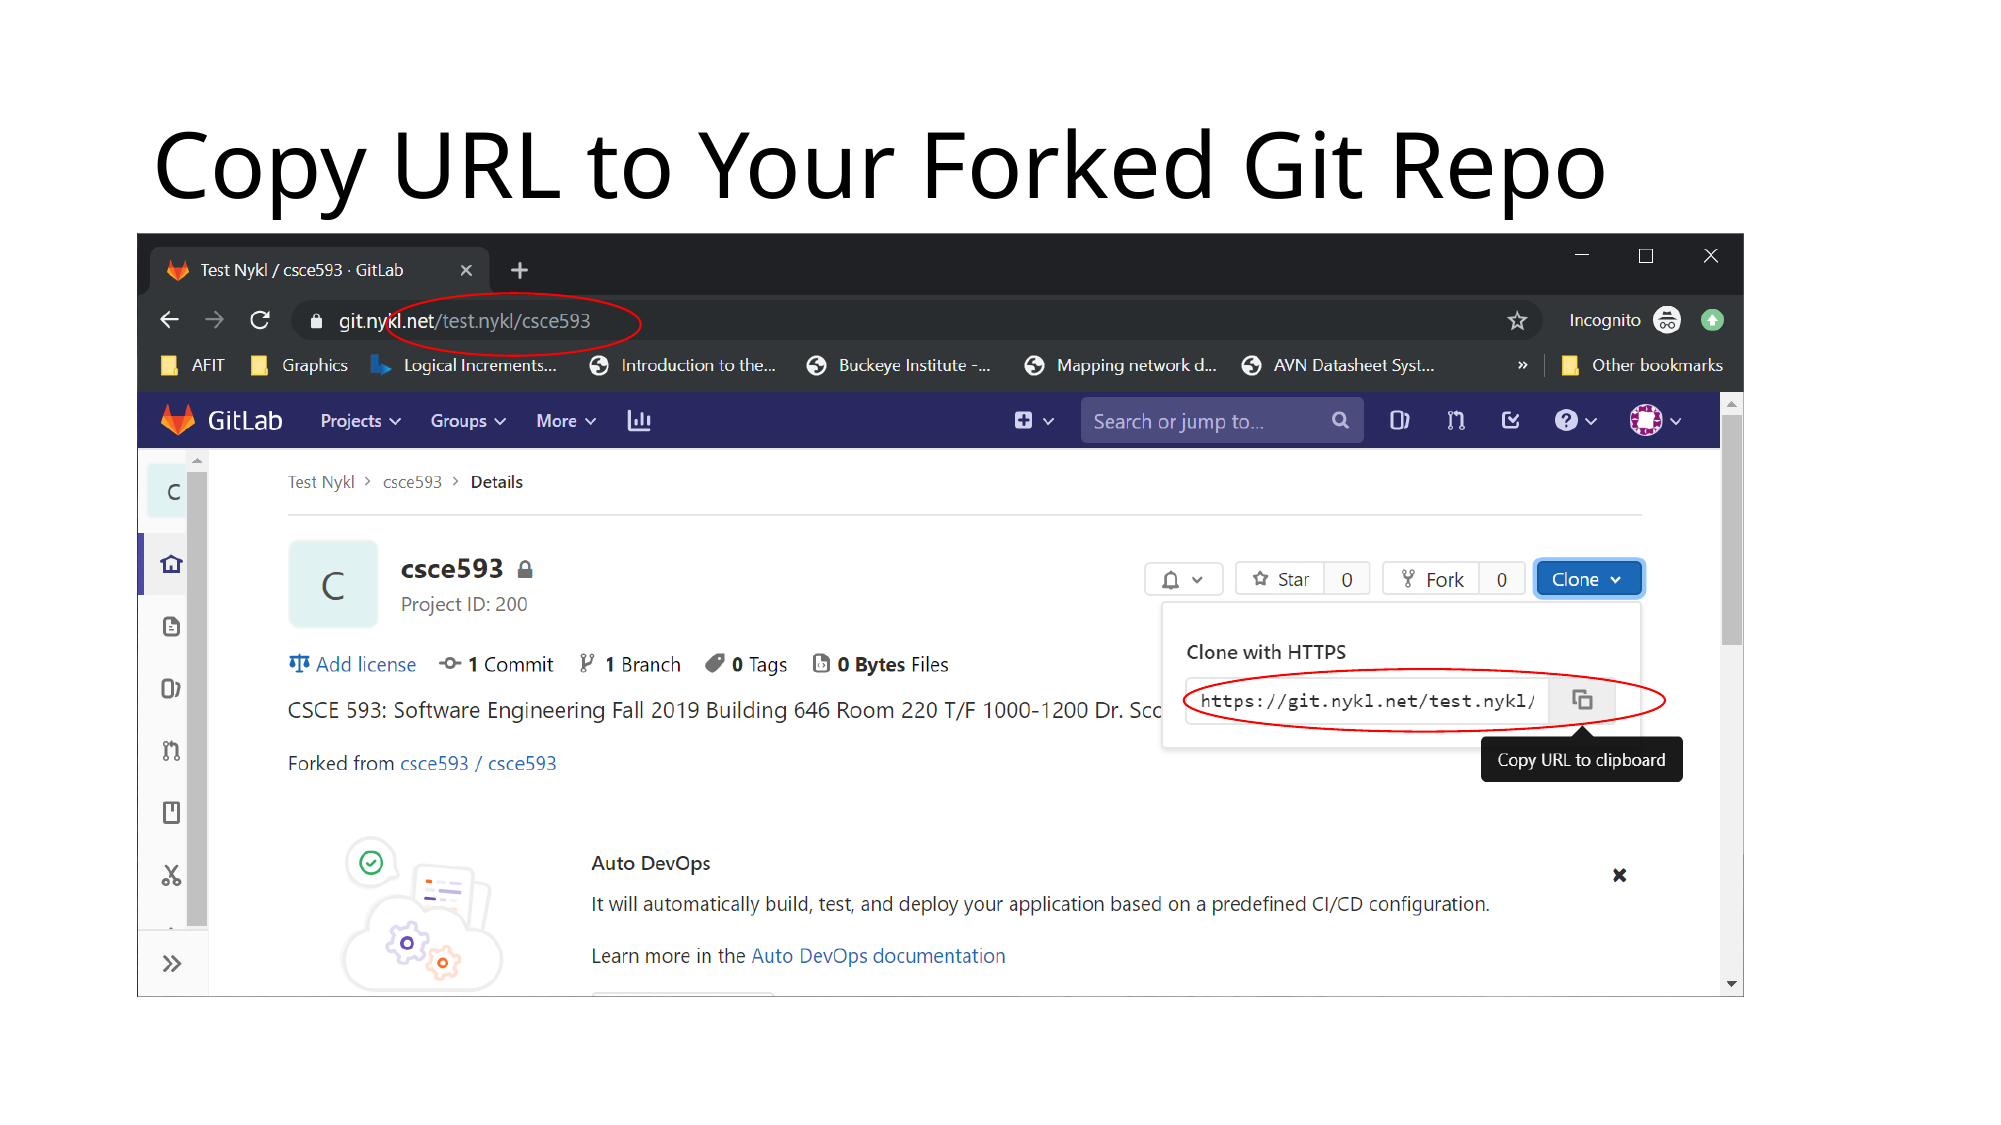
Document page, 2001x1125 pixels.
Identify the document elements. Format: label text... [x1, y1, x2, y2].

title Copy URL to Your Forked Git Repo [137, 59, 1863, 278]
picture [137, 233, 1744, 997]
